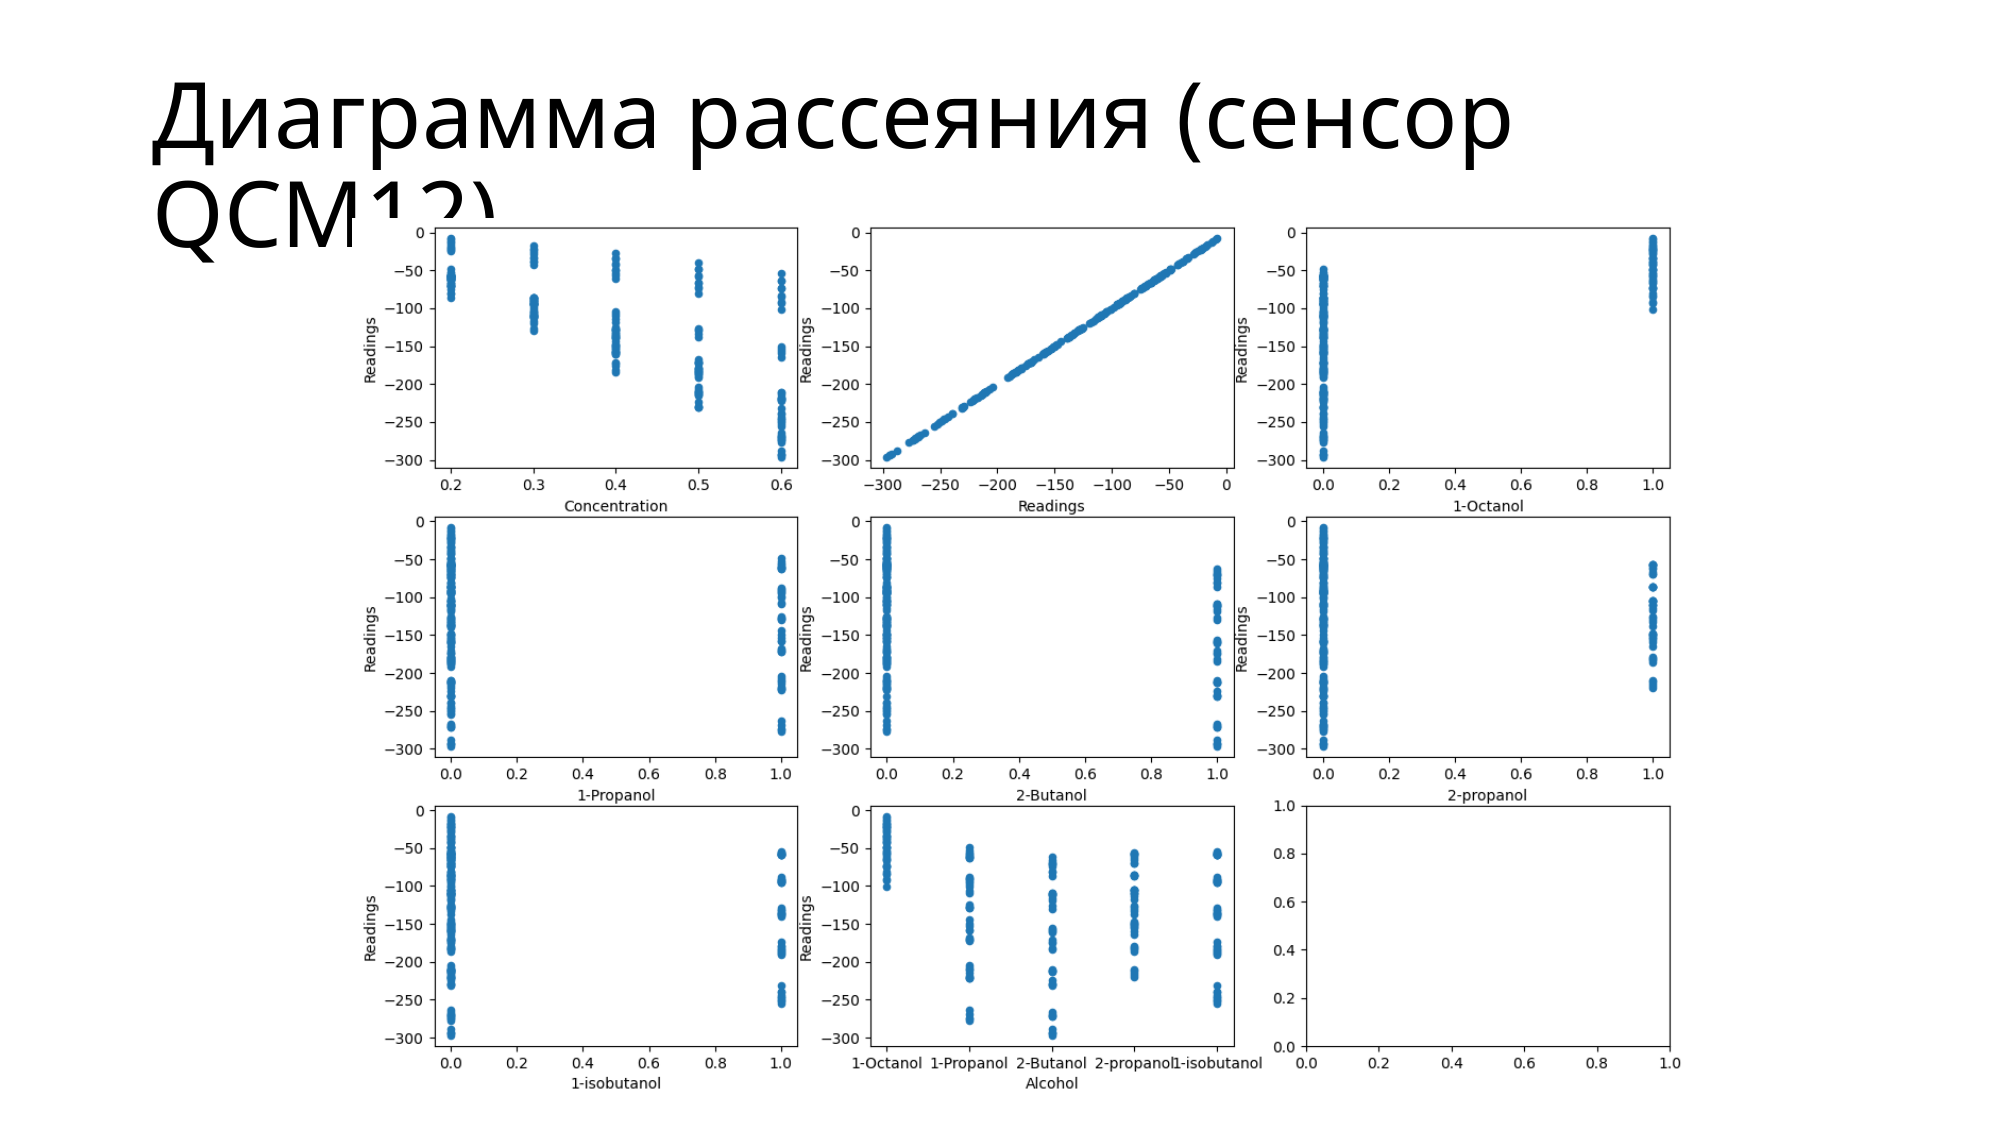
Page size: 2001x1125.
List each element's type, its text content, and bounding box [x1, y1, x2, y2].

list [352, 218, 1686, 1094]
title Диаграмма рассеяния (сенсор QCM12) [137, 59, 1863, 278]
